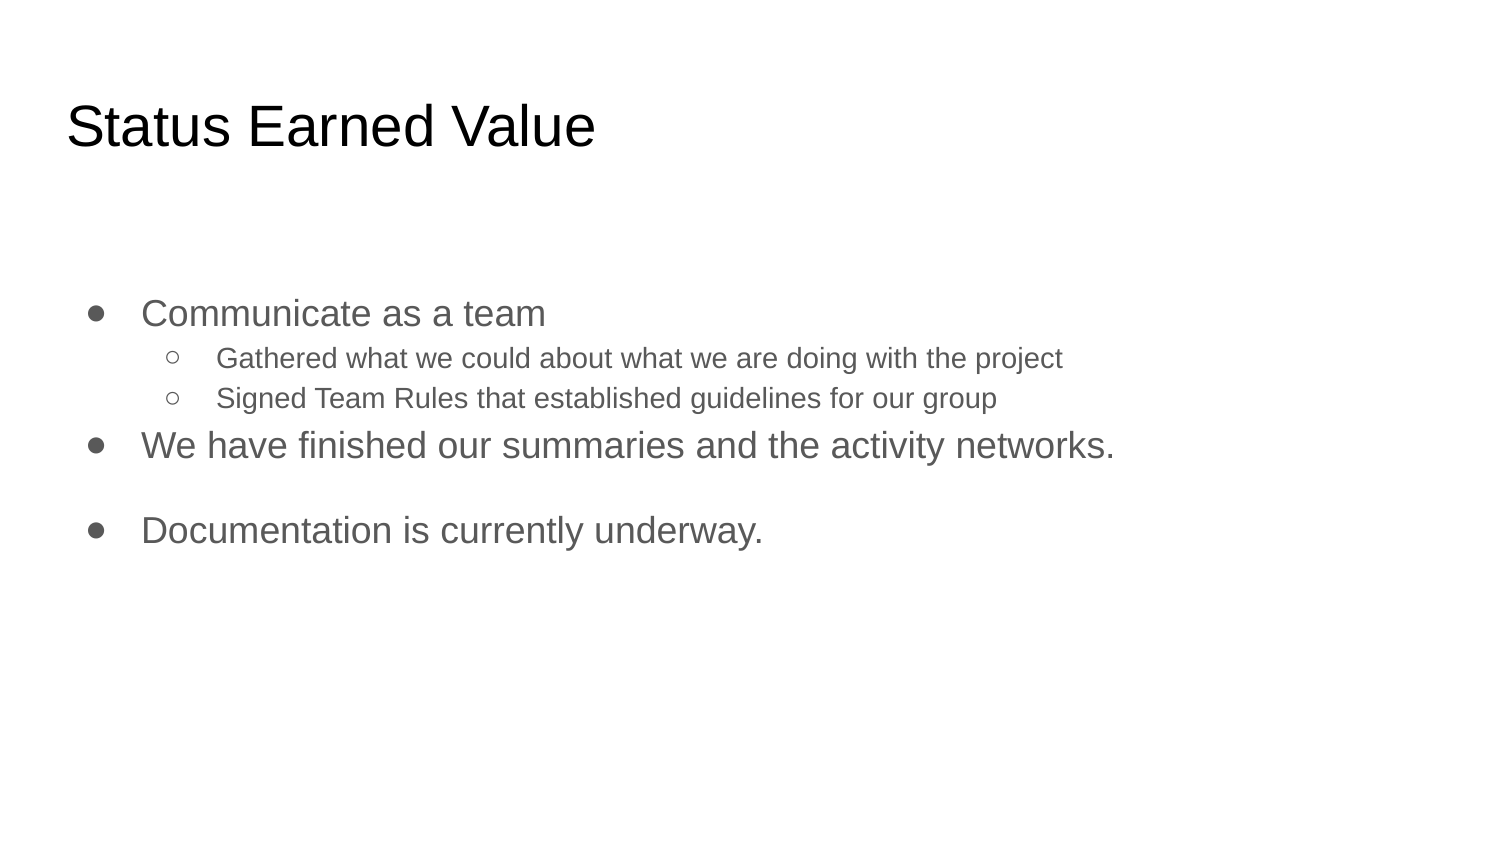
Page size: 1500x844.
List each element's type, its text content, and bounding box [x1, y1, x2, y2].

list Communicate as a team Gathered what we could about what we are doing with the project Signed Team Rules that established guidelines for our group We have finished our summaries and the activity networks. Documentation is currently underway. [51, 189, 1449, 750]
title Status Earned Value [51, 72, 1449, 167]
